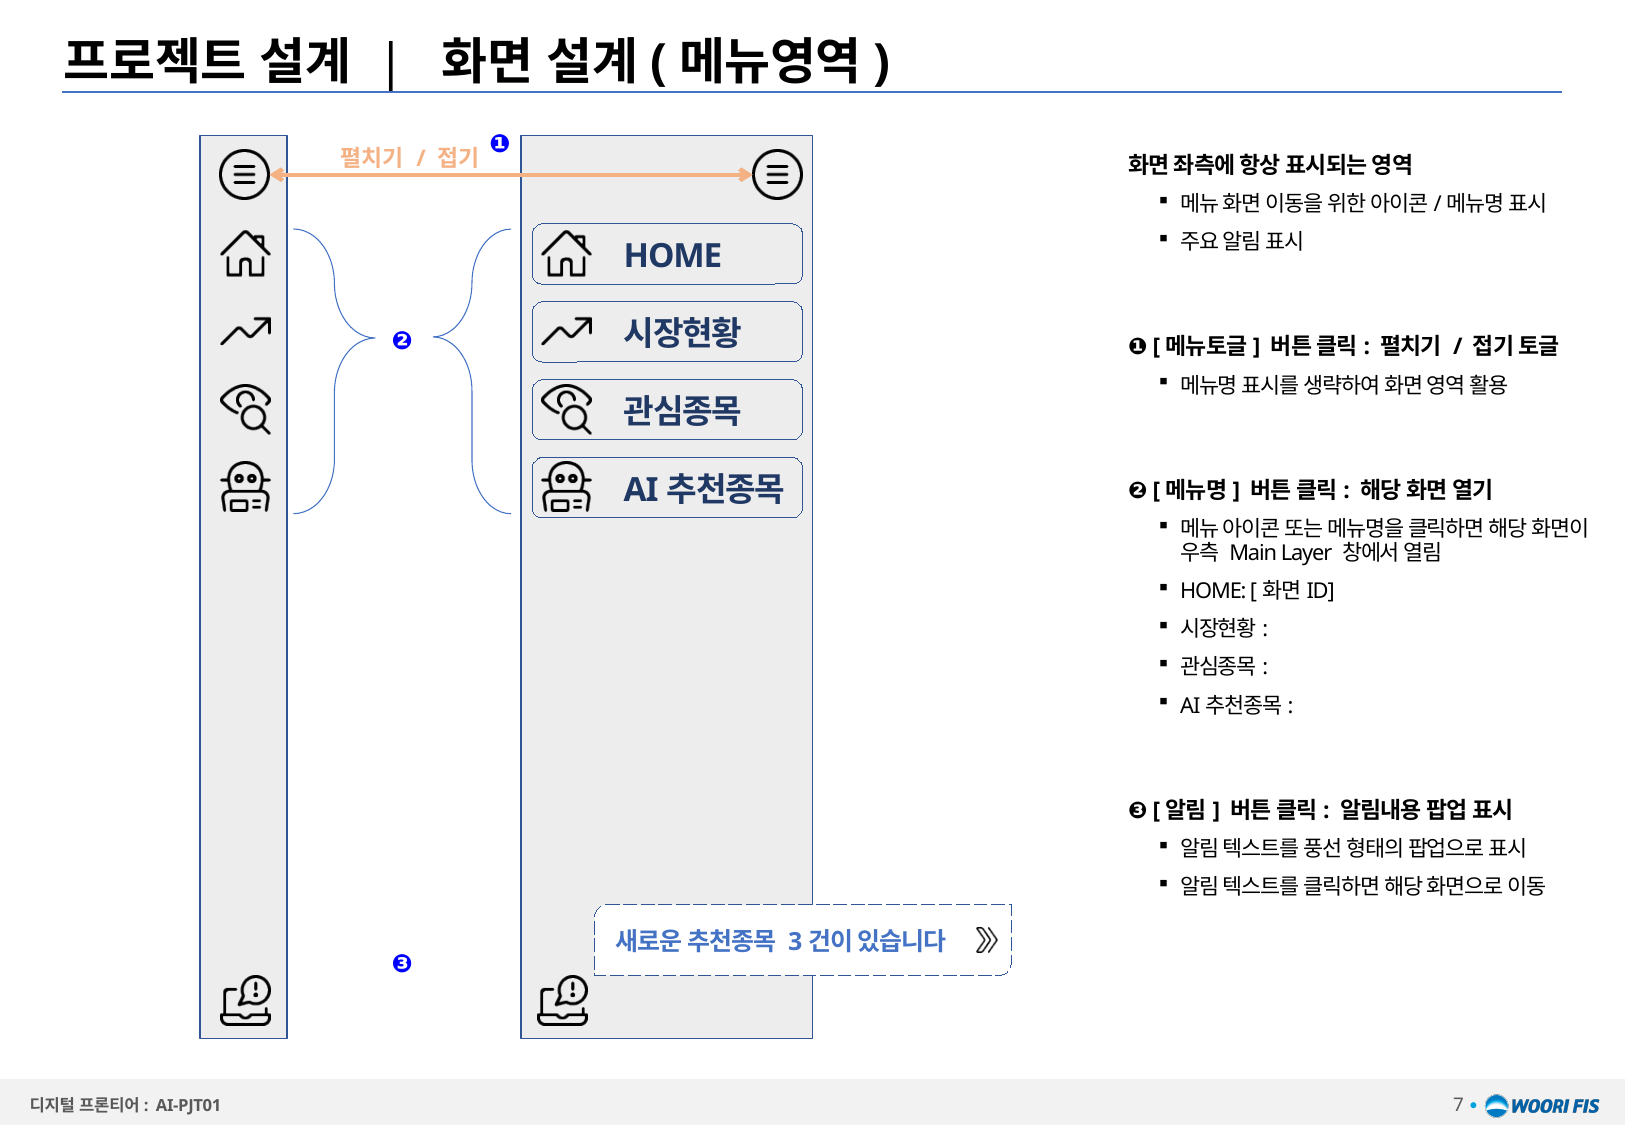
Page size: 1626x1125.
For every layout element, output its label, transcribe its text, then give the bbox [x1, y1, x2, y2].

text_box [200, 135, 287, 1039]
picture [1482, 1091, 1601, 1119]
text_box 펼치기 / 접기 [325, 136, 495, 174]
text_box [432, 228, 512, 515]
text_box ❷ [376, 316, 428, 362]
title 프로젝트 설계 | 화면 설계(메뉴영역) [64, 26, 1563, 92]
text_box [293, 228, 376, 515]
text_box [521, 135, 1012, 1039]
list 화면 좌측에 항상 표시되는 영역 메뉴 화면 이동을 위한 아이콘/메뉴명 표시 주요 알림 표시 ❶ [메뉴토글] 버튼 클릭: 펼치기 / 접기 토글 메뉴명 표시를 생략하여 화면 영역 활용 ❷ [메뉴명] 버튼 클릭: 해당 화면 열기 메뉴 아이콘 또는 메뉴명을 클릭하면 해당 화면이 우측 Main Layer 창에서 열림 HOME: [화면ID] 시장현황: 관심종목: AI추천종목: ❸ [알림] 버튼 클릭: 알림내용 팝업 표시 알림 텍스트를 풍선 형태의 팝업으로 표시 알림 텍스트를 클릭하면 해당 화면으로 이동 [1116, 135, 1604, 1084]
text_box ❶ [474, 120, 526, 165]
text_box ❸ [376, 939, 428, 985]
